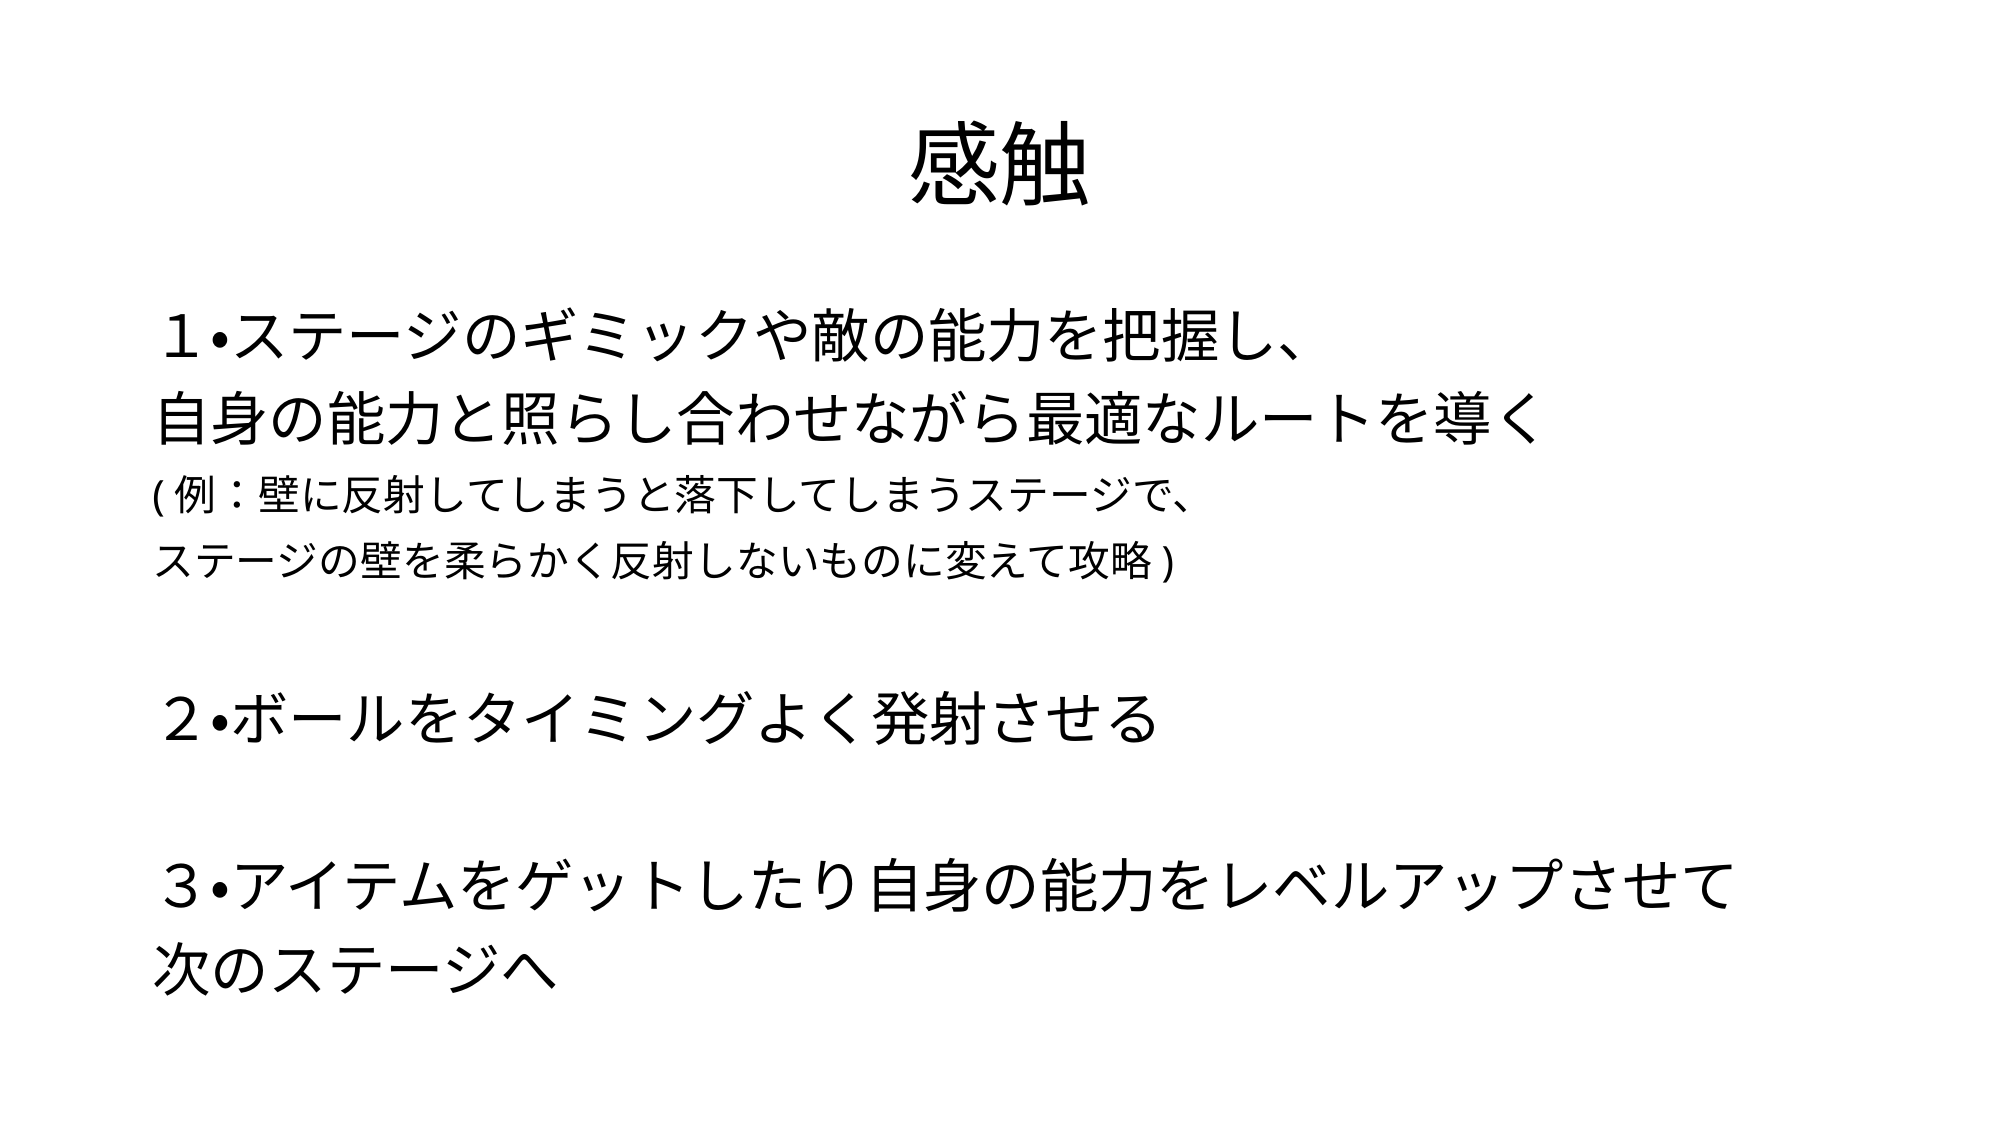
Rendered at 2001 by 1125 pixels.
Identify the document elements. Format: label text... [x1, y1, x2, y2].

list １・ステージのギミックや敵の能力を把握し、 自身の能力と照らし合わせながら最適なルートを導く (例：壁に反射してしまうと落下してしまうステージで、 ステージの壁を柔らかく反射しないものに変えて攻略) ２・ボールをタイミングよく発射させる ３・アイテムをゲットしたり自身の能力をレベルアップさせて 次のステージへ [137, 299, 1863, 1014]
title 感触 [137, 59, 1863, 278]
